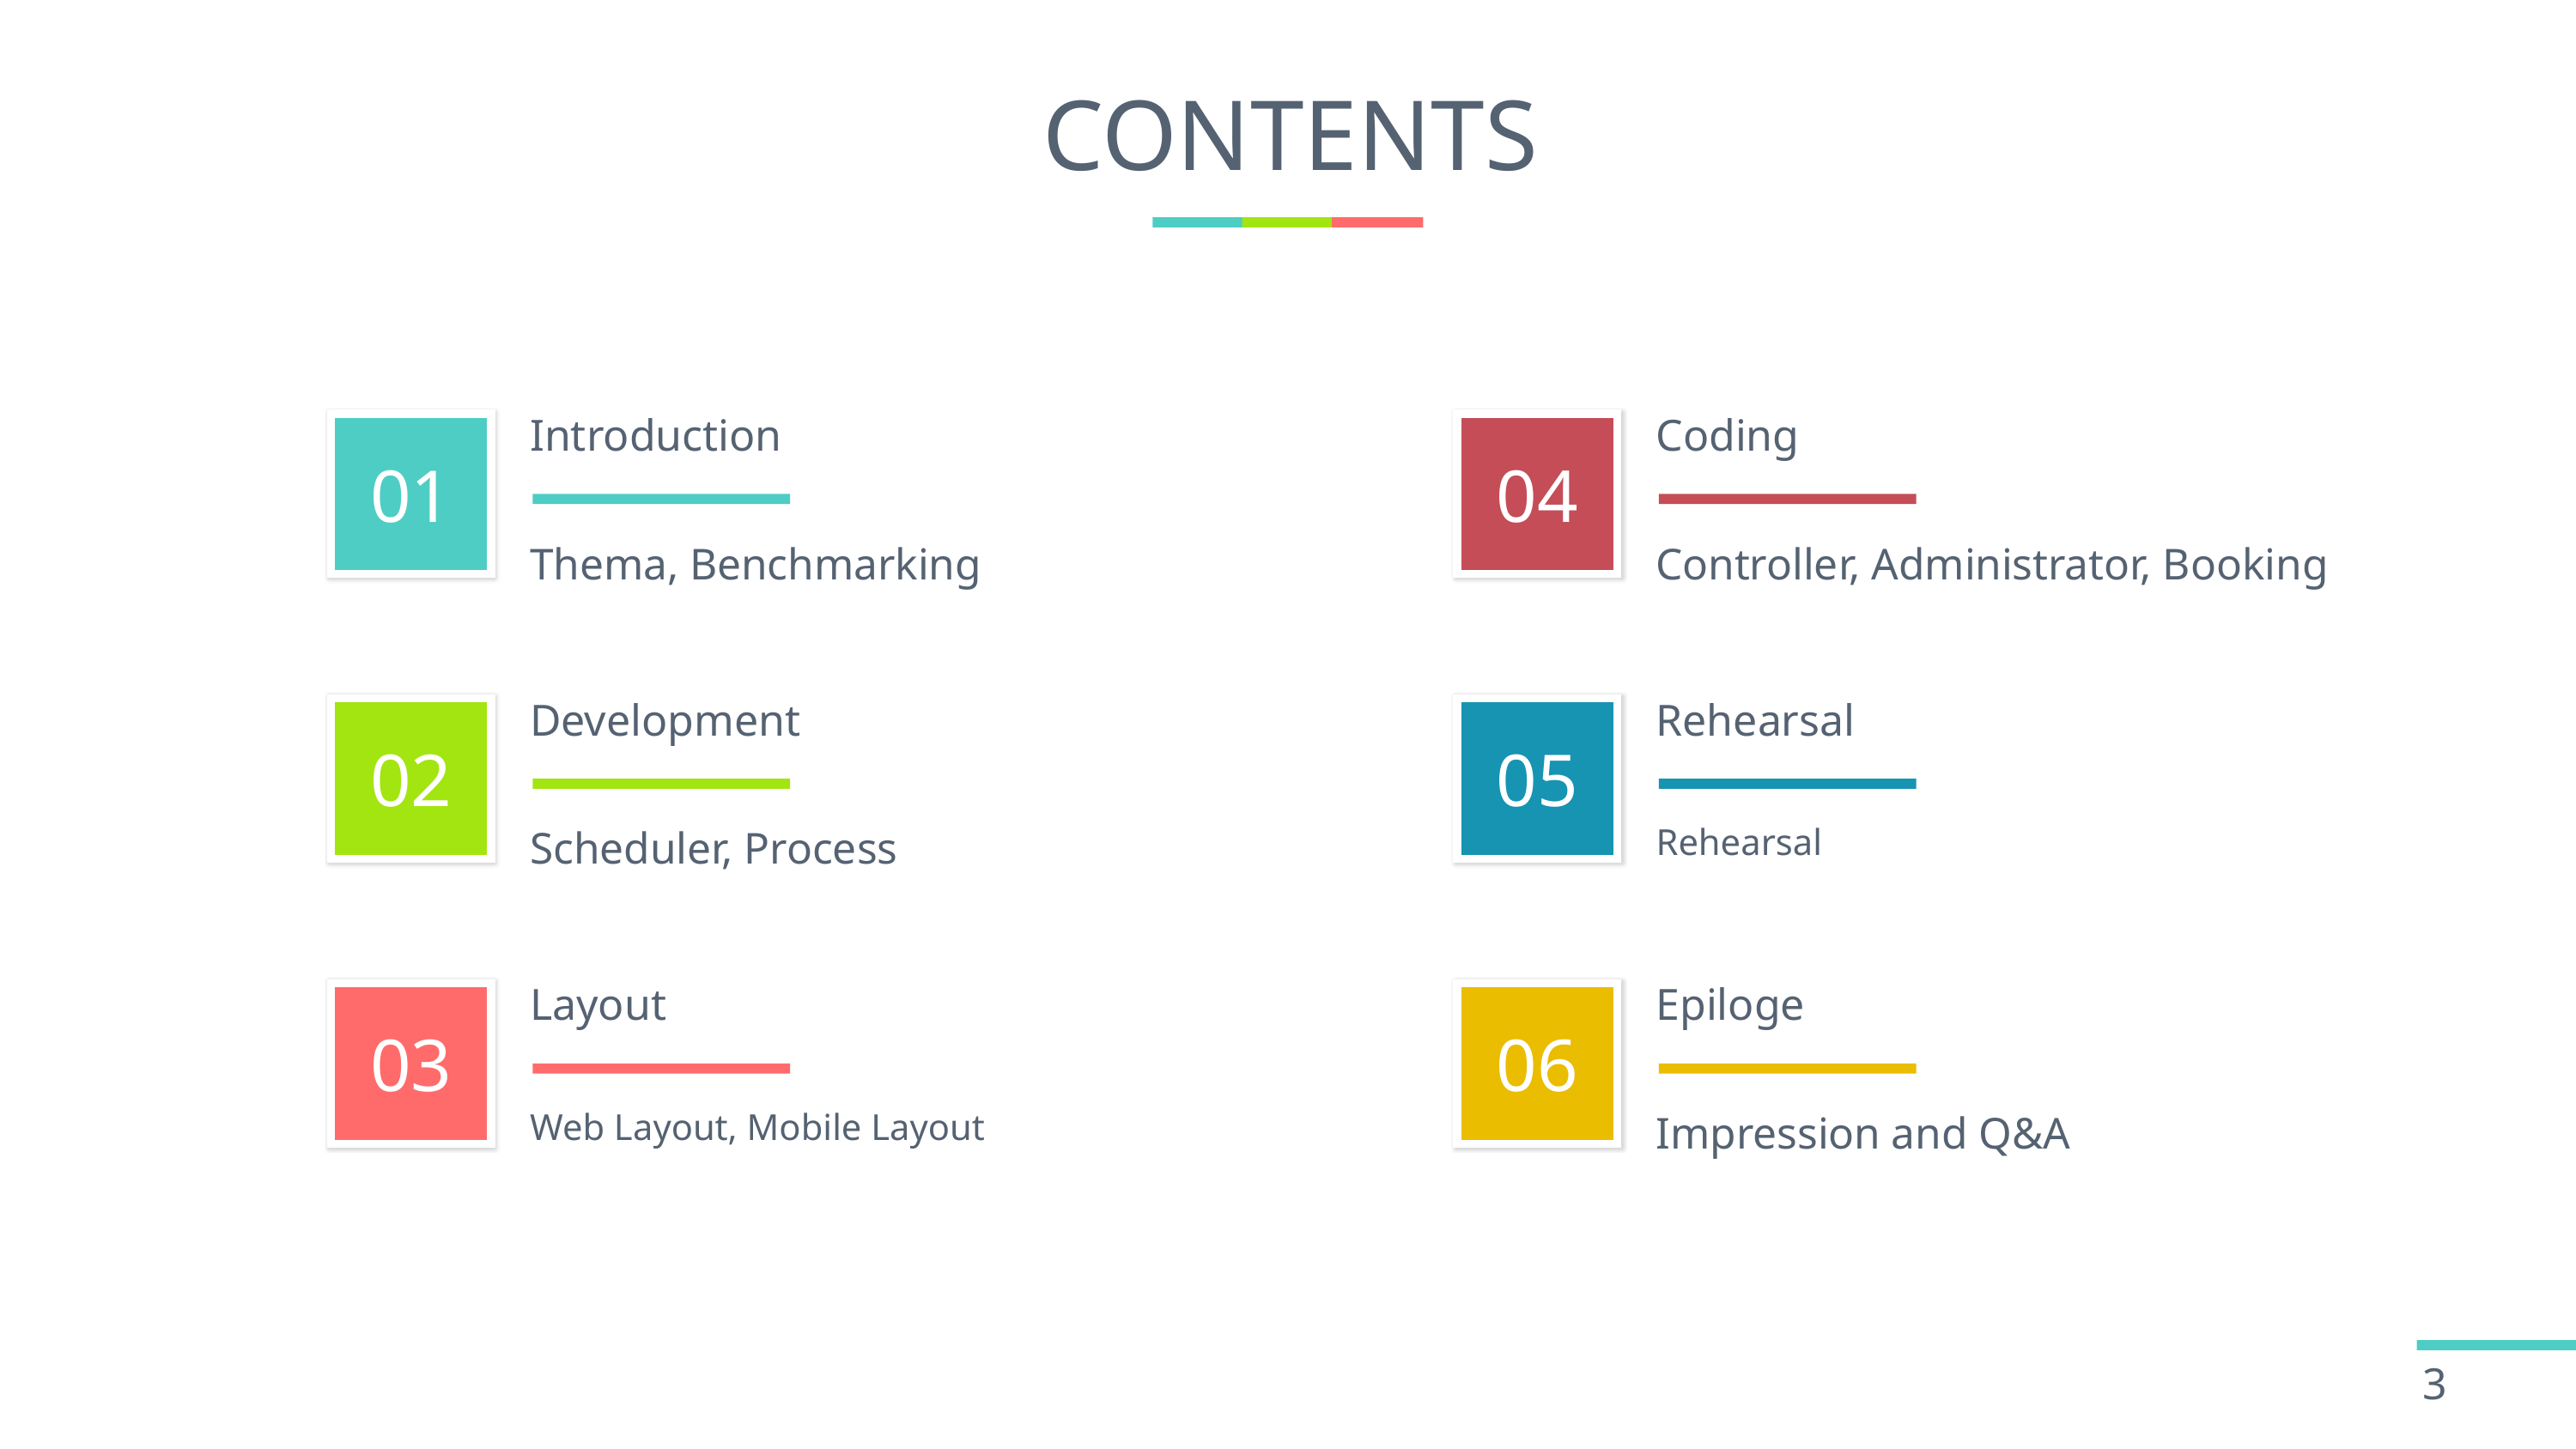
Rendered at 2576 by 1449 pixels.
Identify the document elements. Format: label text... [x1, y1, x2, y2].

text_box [331, 385, 2397, 1165]
slide_number 3 [2409, 1351, 2576, 1421]
title CONTENTS [69, 49, 2512, 230]
